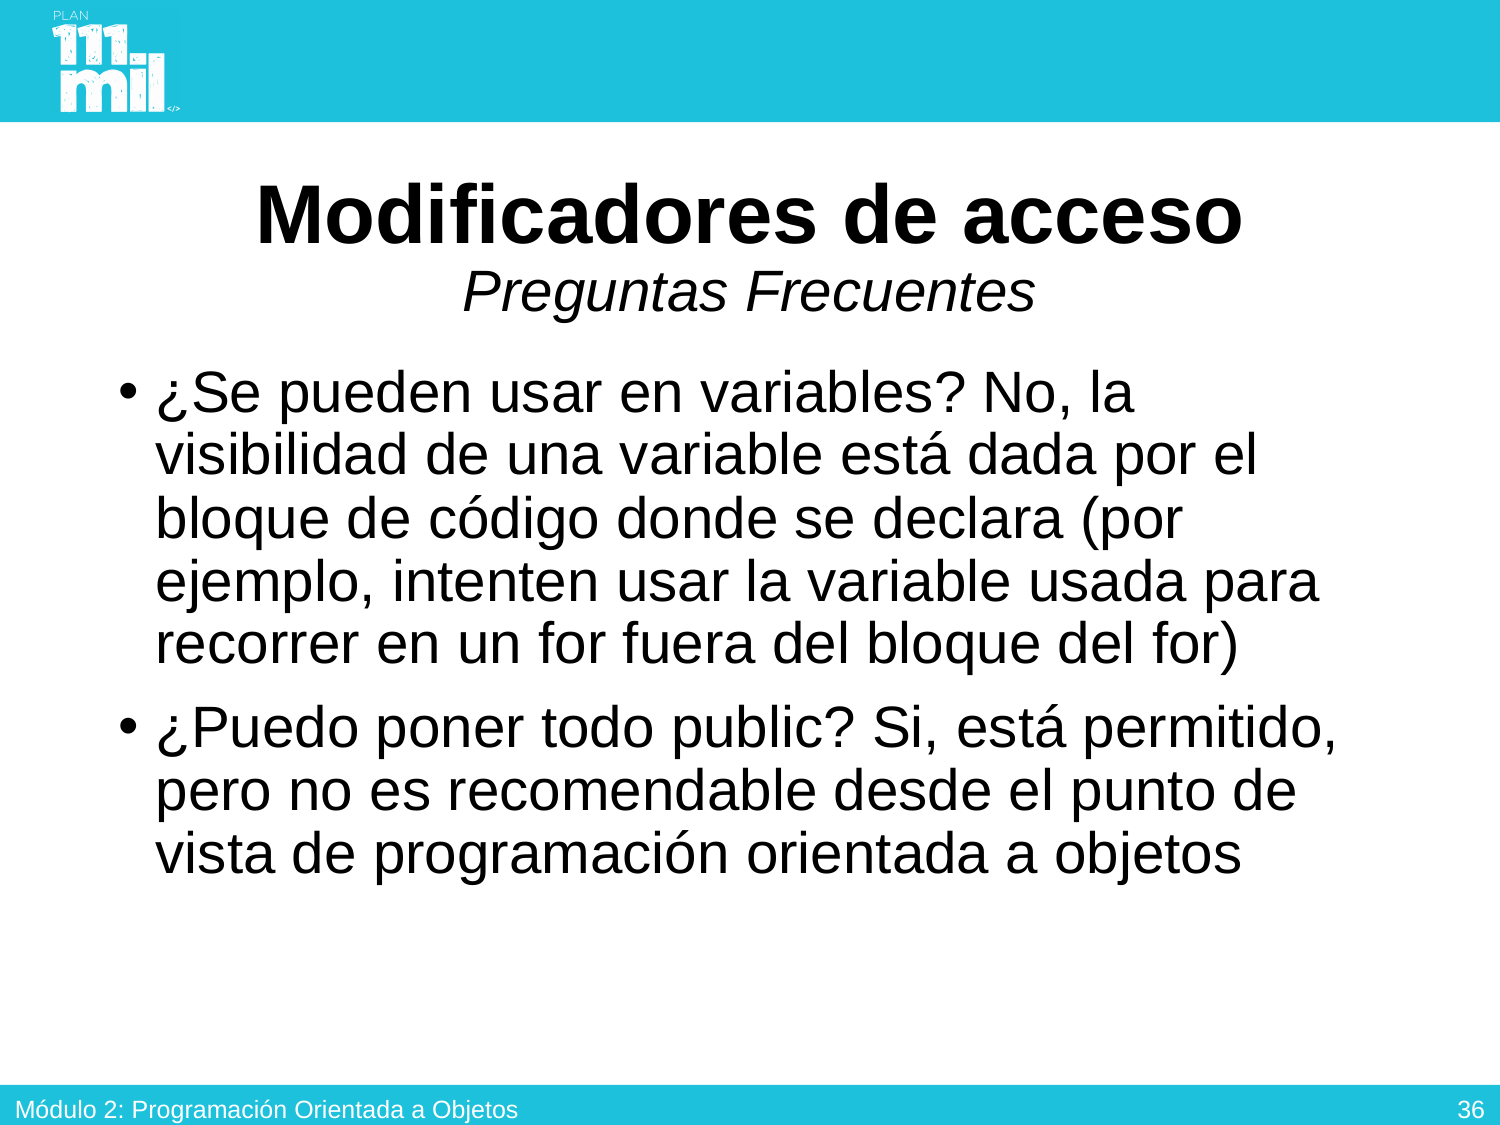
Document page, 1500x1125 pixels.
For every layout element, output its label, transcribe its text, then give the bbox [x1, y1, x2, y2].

list ¿Se pueden usar en variables? No, la visibilidad de una variable está dada por el bloque de código donde se declara (por ejemplo, intenten usar la variable usada para recorrer en un for fuera del bloque del for) ¿Puedo poner todo public? Si, está permitido, pero no es recomendable desde el punto de vista de programación orientada a objetos [103, 354, 1397, 1069]
footer Módulo 2: Programación Orientada a Objetos [0, 1078, 549, 1125]
title Modificadores de acceso Preguntas Frecuentes [103, 147, 1397, 348]
slide_number 35 [1162, 1078, 1500, 1125]
